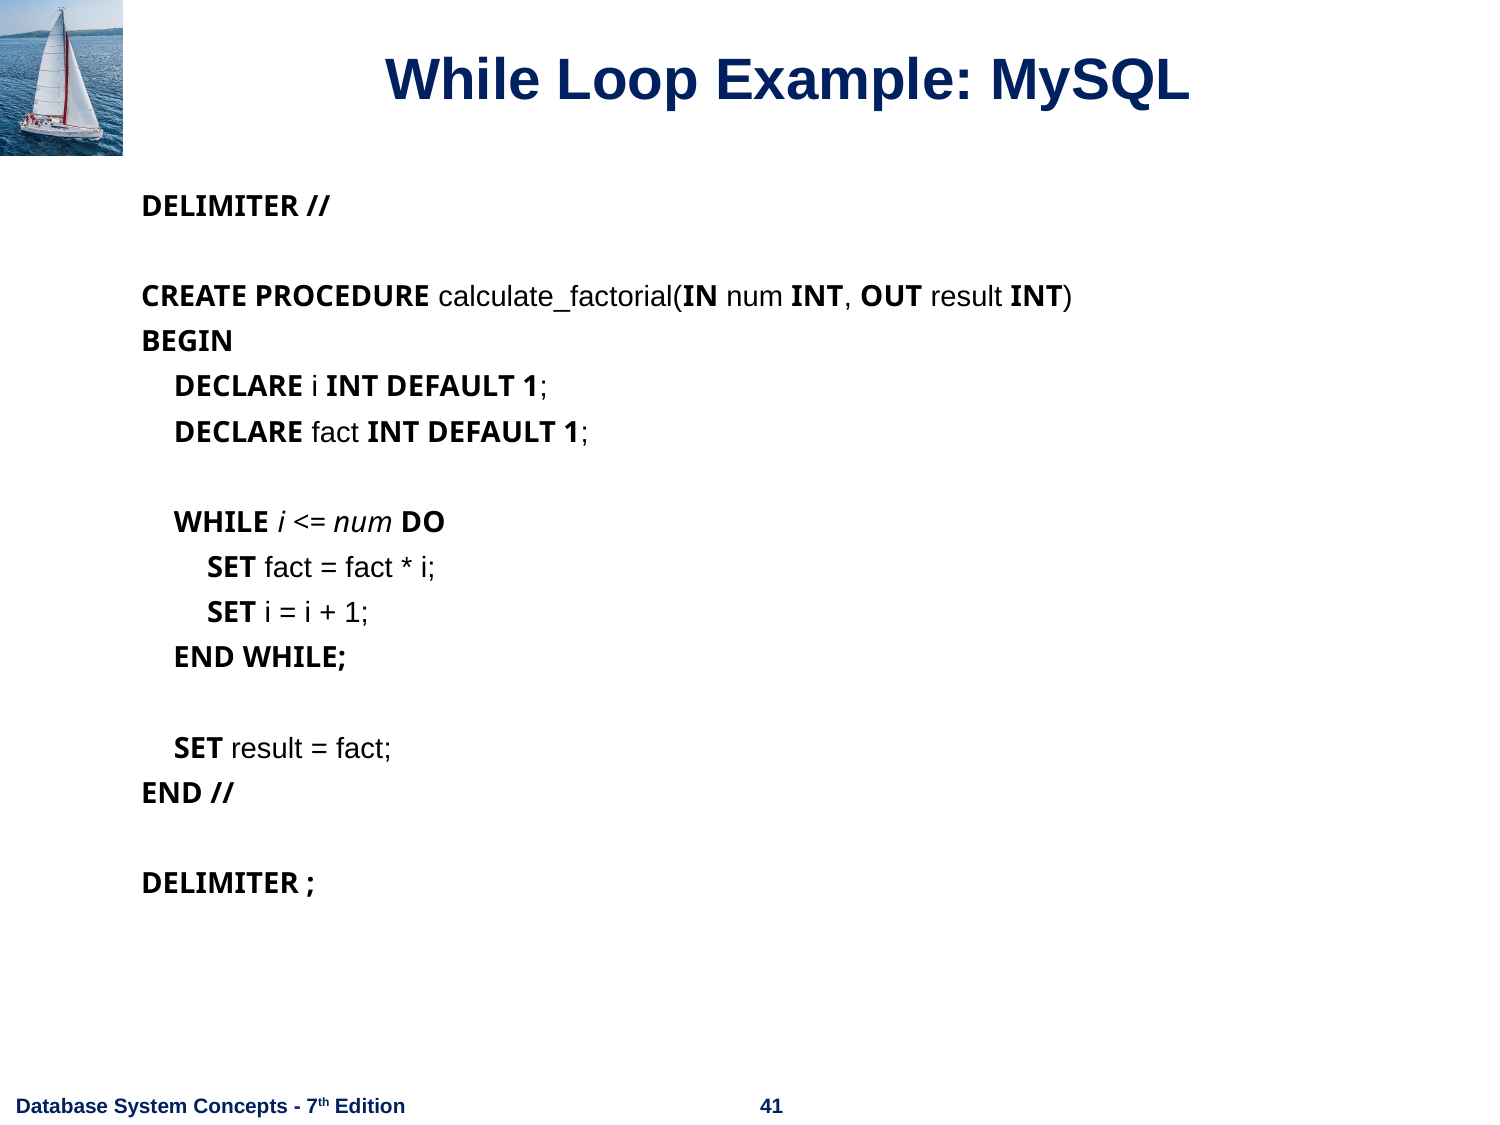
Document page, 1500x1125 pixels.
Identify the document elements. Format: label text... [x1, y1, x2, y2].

list DELIMITER // CREATE PROCEDURE calculate_factorial(IN num INT, OUT result INT) BEGIN DECLARE i INT DEFAULT 1; DECLARE fact INT DEFAULT 1; WHILE i <= num DO SET fact = fact * i; SET i = i + 1; END WHILE; SET result = fact; END // DELIMITER ; [126, 179, 1391, 1042]
title While Loop Example: MySQL [125, 18, 1452, 120]
picture [0, 0, 123, 156]
